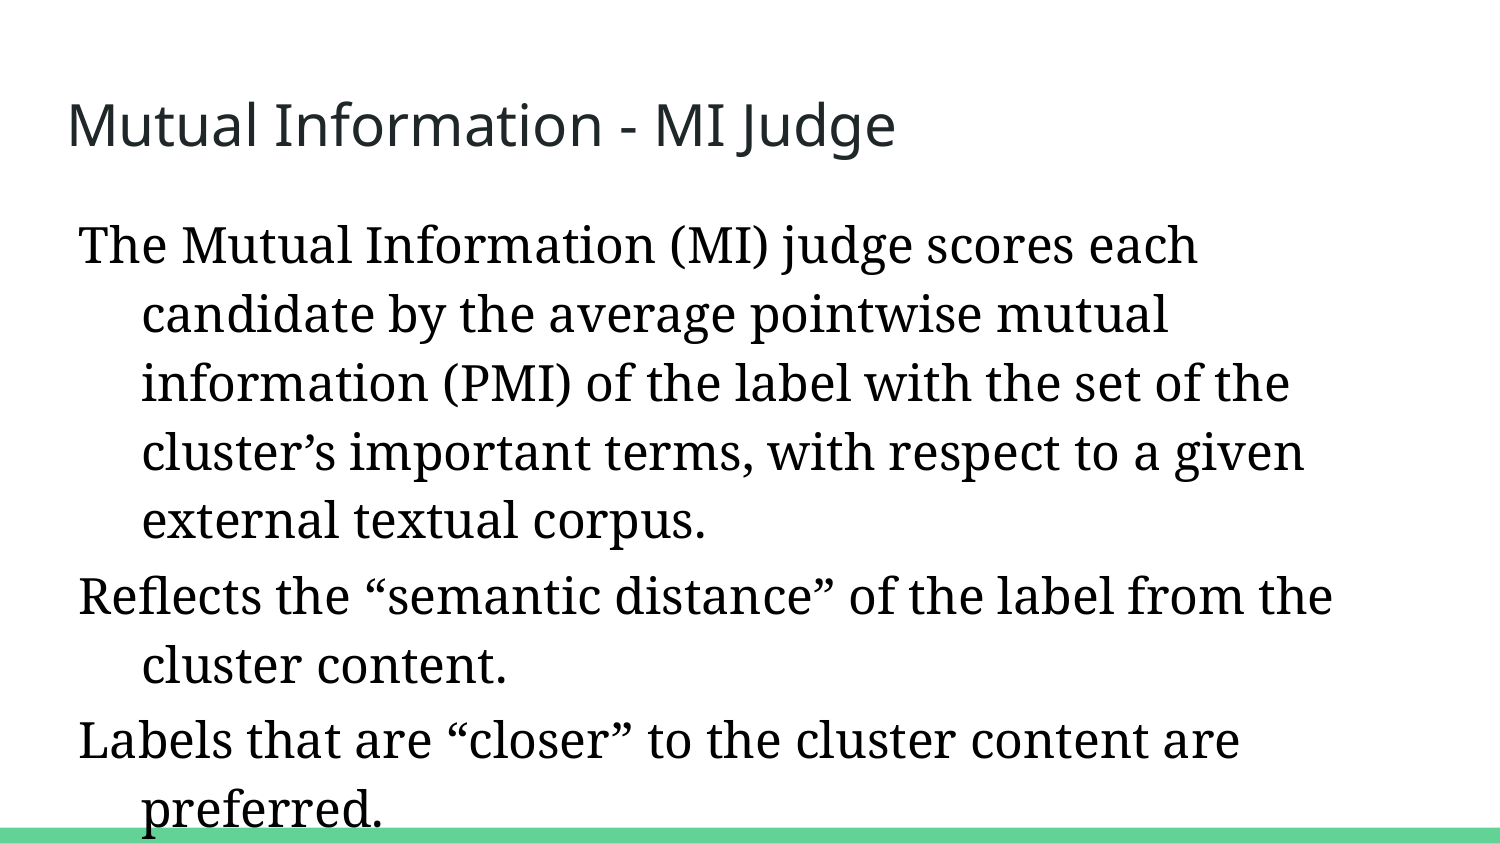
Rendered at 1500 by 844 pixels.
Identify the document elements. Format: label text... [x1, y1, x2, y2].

list The Mutual Information (MI) judge scores each candidate by the average pointwise mutual information (PMI) of the label with the set of the cluster’s important terms, with respect to a given external textual corpus. Reflects the “semantic distance” of the label from the cluster content. Labels that are “closer” to the cluster content are preferred. [51, 189, 1449, 750]
title Mutual Information - MI Judge [51, 72, 1449, 167]
